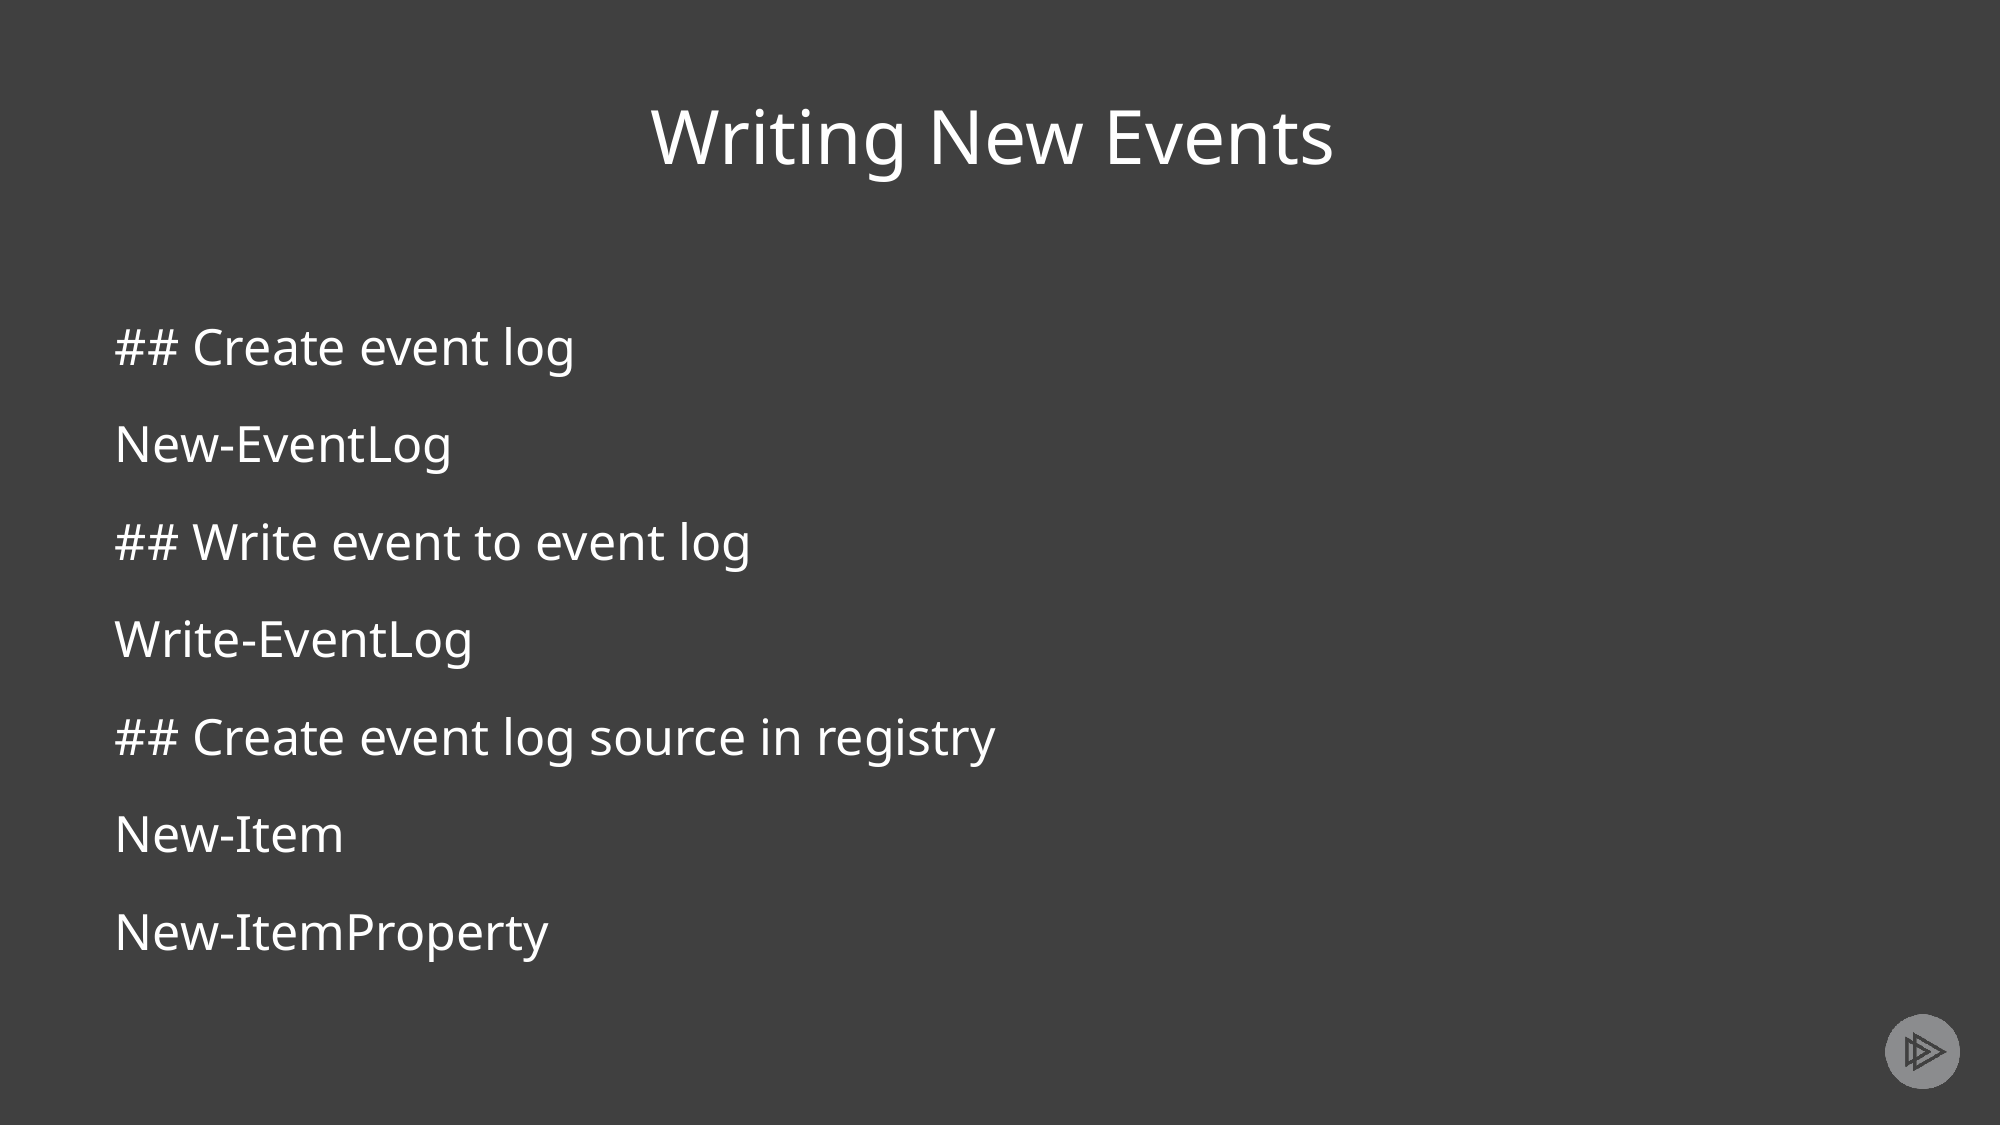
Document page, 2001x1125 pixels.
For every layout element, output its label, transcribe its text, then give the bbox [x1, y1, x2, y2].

list ## Create event log New-EventLog ## Write event to event log Write-EventLog ## Create event log source in registry New-Item New-ItemProperty [115, 230, 1884, 1046]
title Writing New Events [115, 96, 1885, 169]
